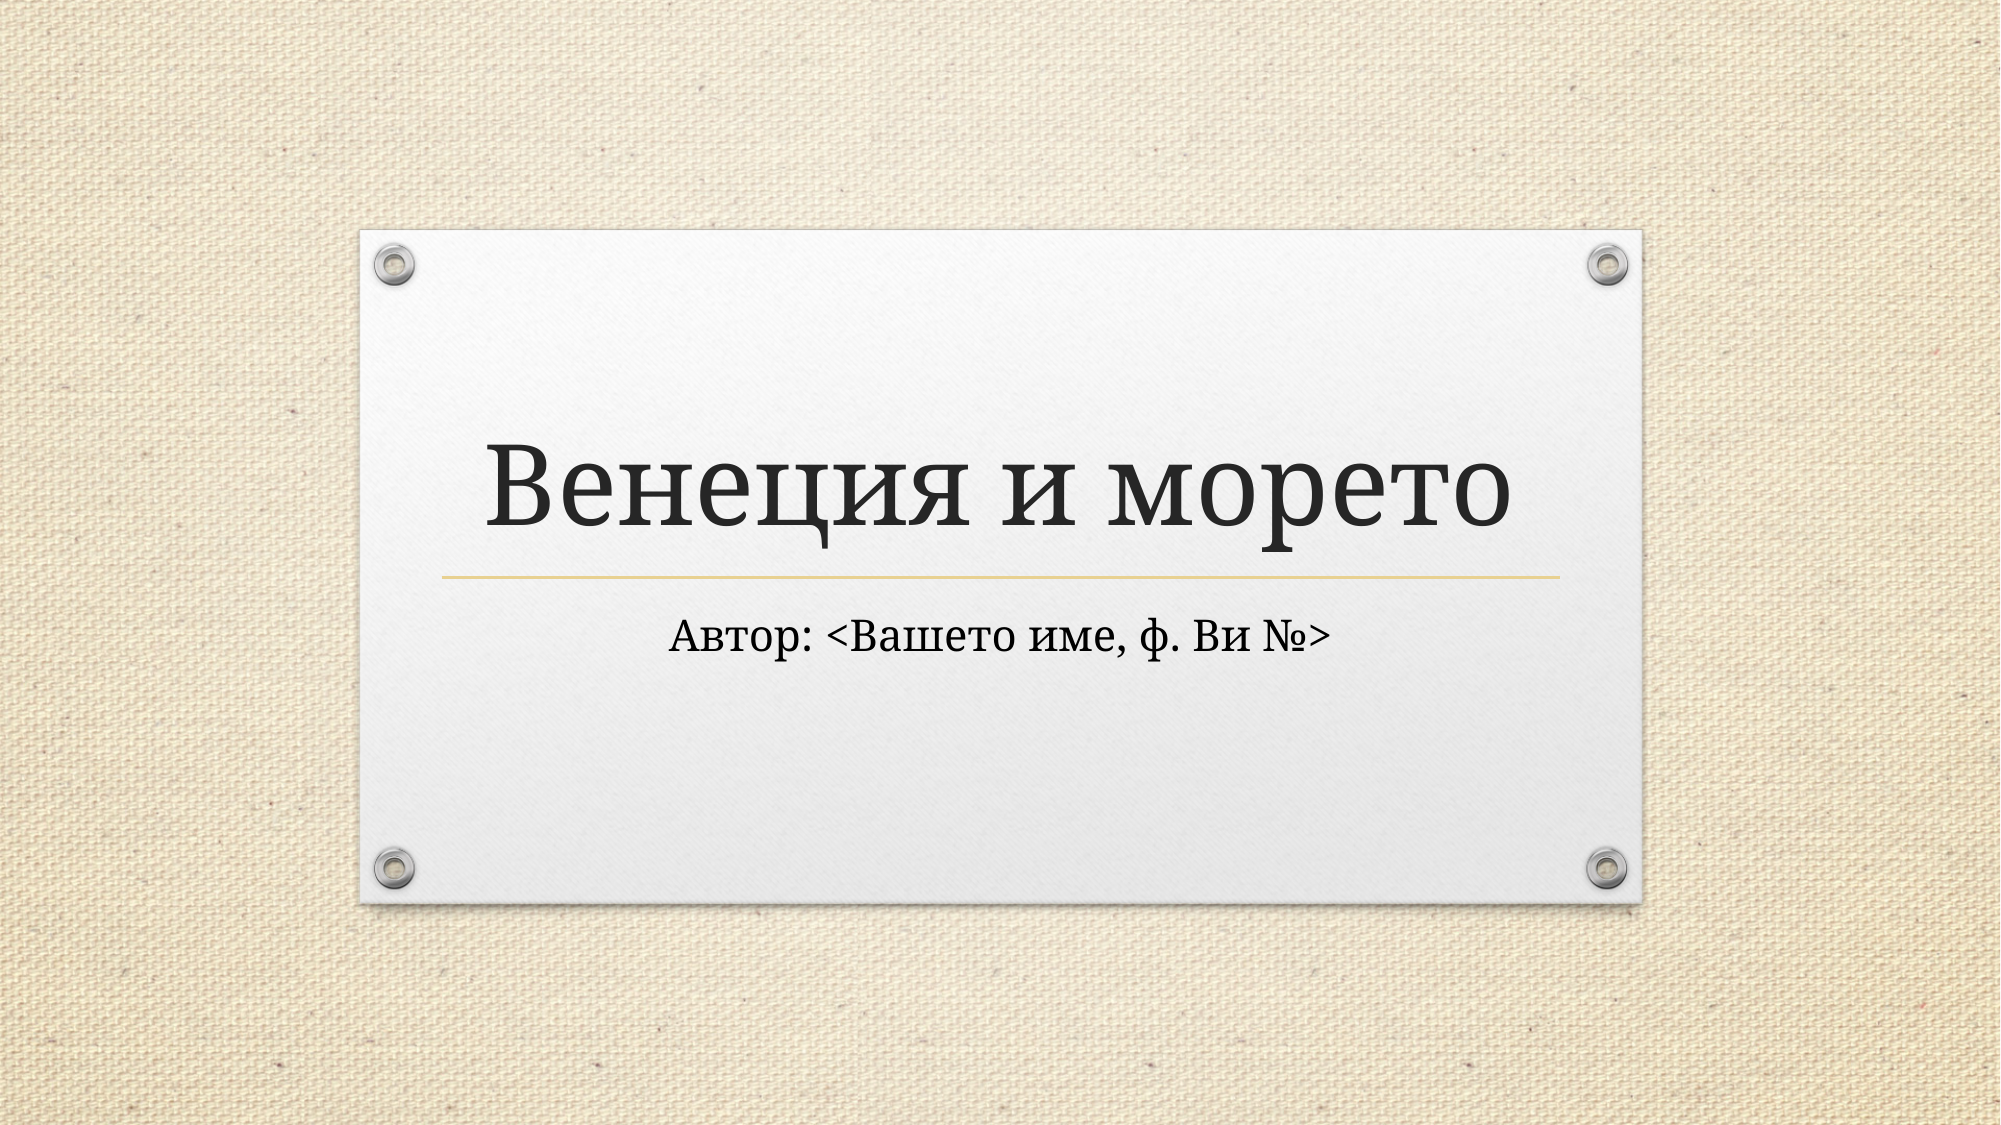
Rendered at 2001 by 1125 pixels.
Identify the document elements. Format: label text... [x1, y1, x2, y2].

title Венеция и морето [287, 213, 1713, 556]
subtitle Автор: <Вашето име, ф. Ви №> [441, 600, 1560, 817]
picture [0, 0, 2001, 1125]
